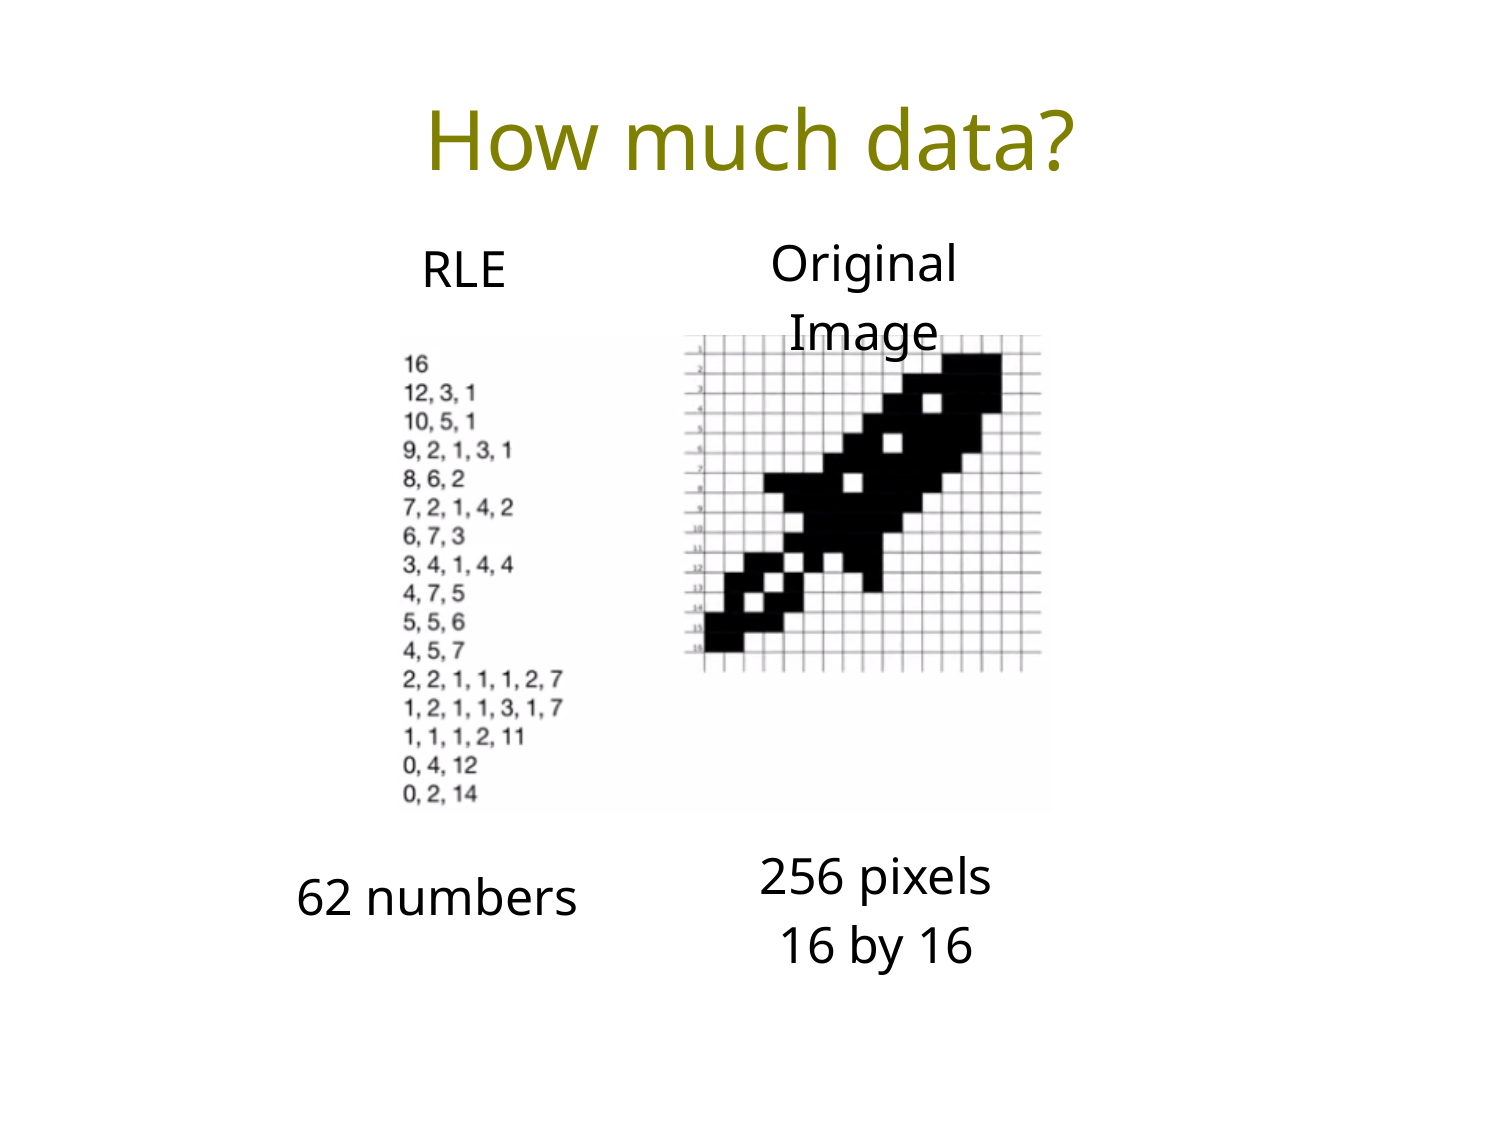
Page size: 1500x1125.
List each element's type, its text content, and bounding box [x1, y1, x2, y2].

list 256 pixels 16 by 16 [688, 827, 1065, 978]
list 62 numbers [249, 849, 626, 956]
list Original Image [676, 214, 1053, 322]
list RLE [276, 220, 653, 328]
title How much data? [112, 62, 1388, 213]
picture [399, 334, 1054, 814]
